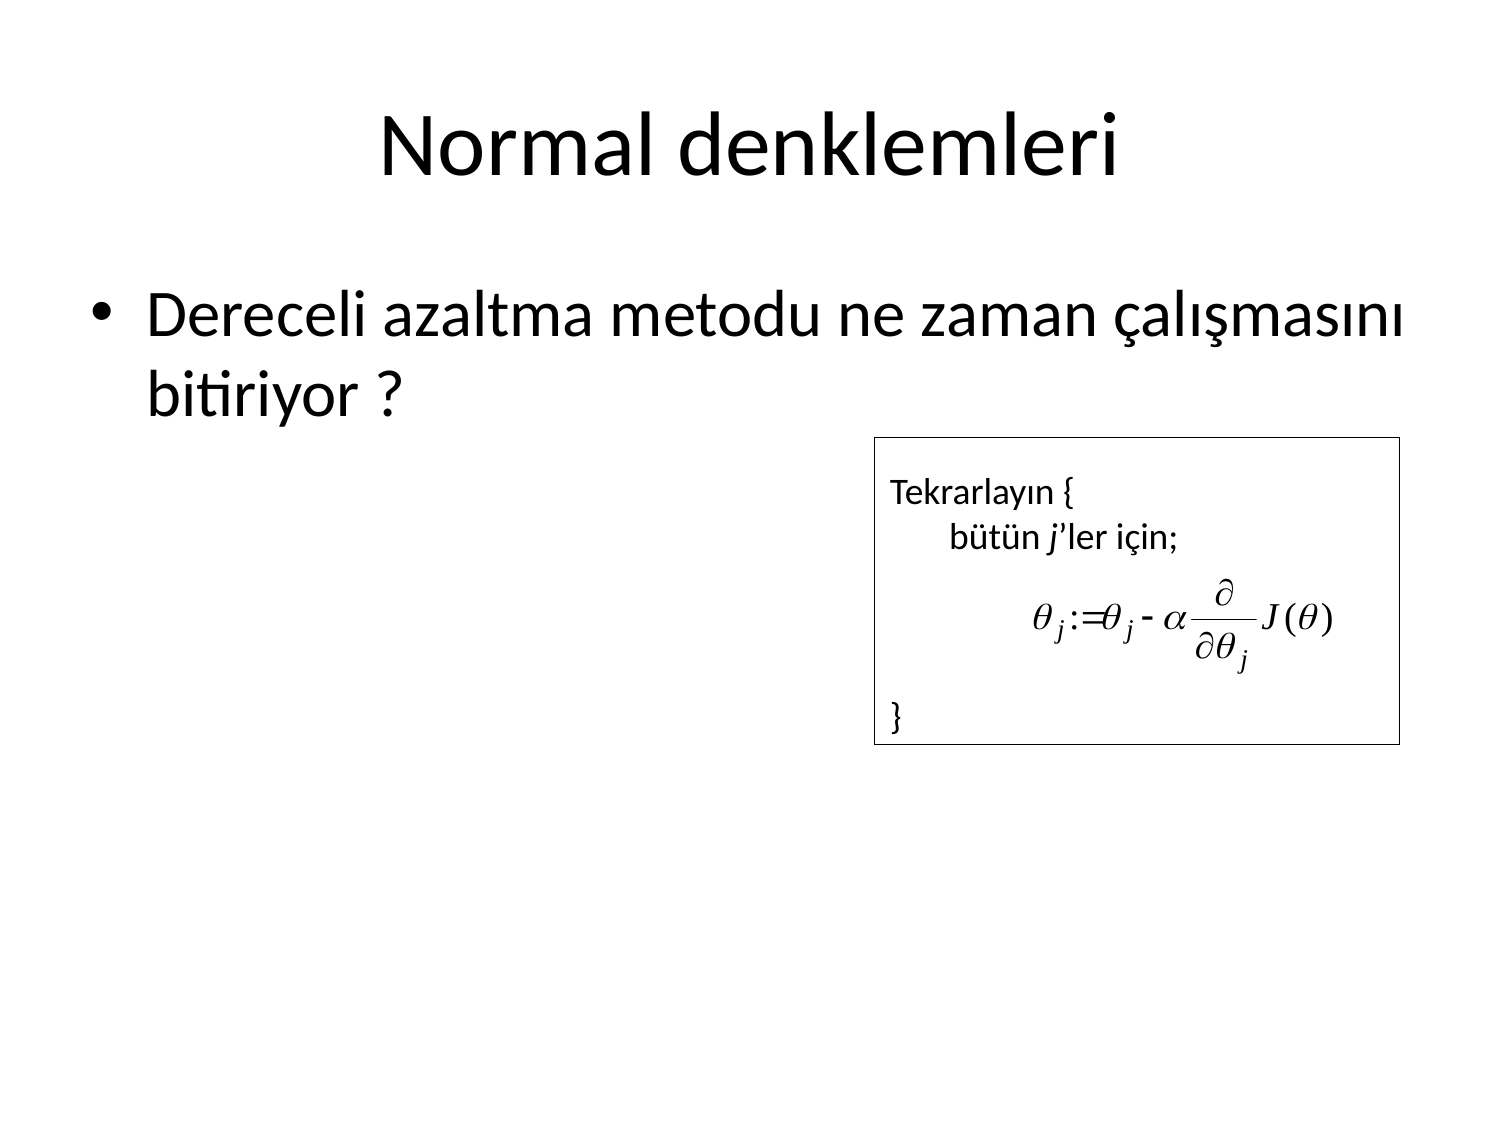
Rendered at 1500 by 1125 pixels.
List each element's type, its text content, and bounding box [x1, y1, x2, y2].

title Normal denklemleri [75, 45, 1425, 233]
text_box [1022, 562, 1349, 699]
text_box Tekrarlayın { bütün j’ler için; } [874, 437, 1400, 745]
list Dereceli azaltma metodu ne zaman çalışmasını bitiriyor ? [75, 262, 1425, 1005]
